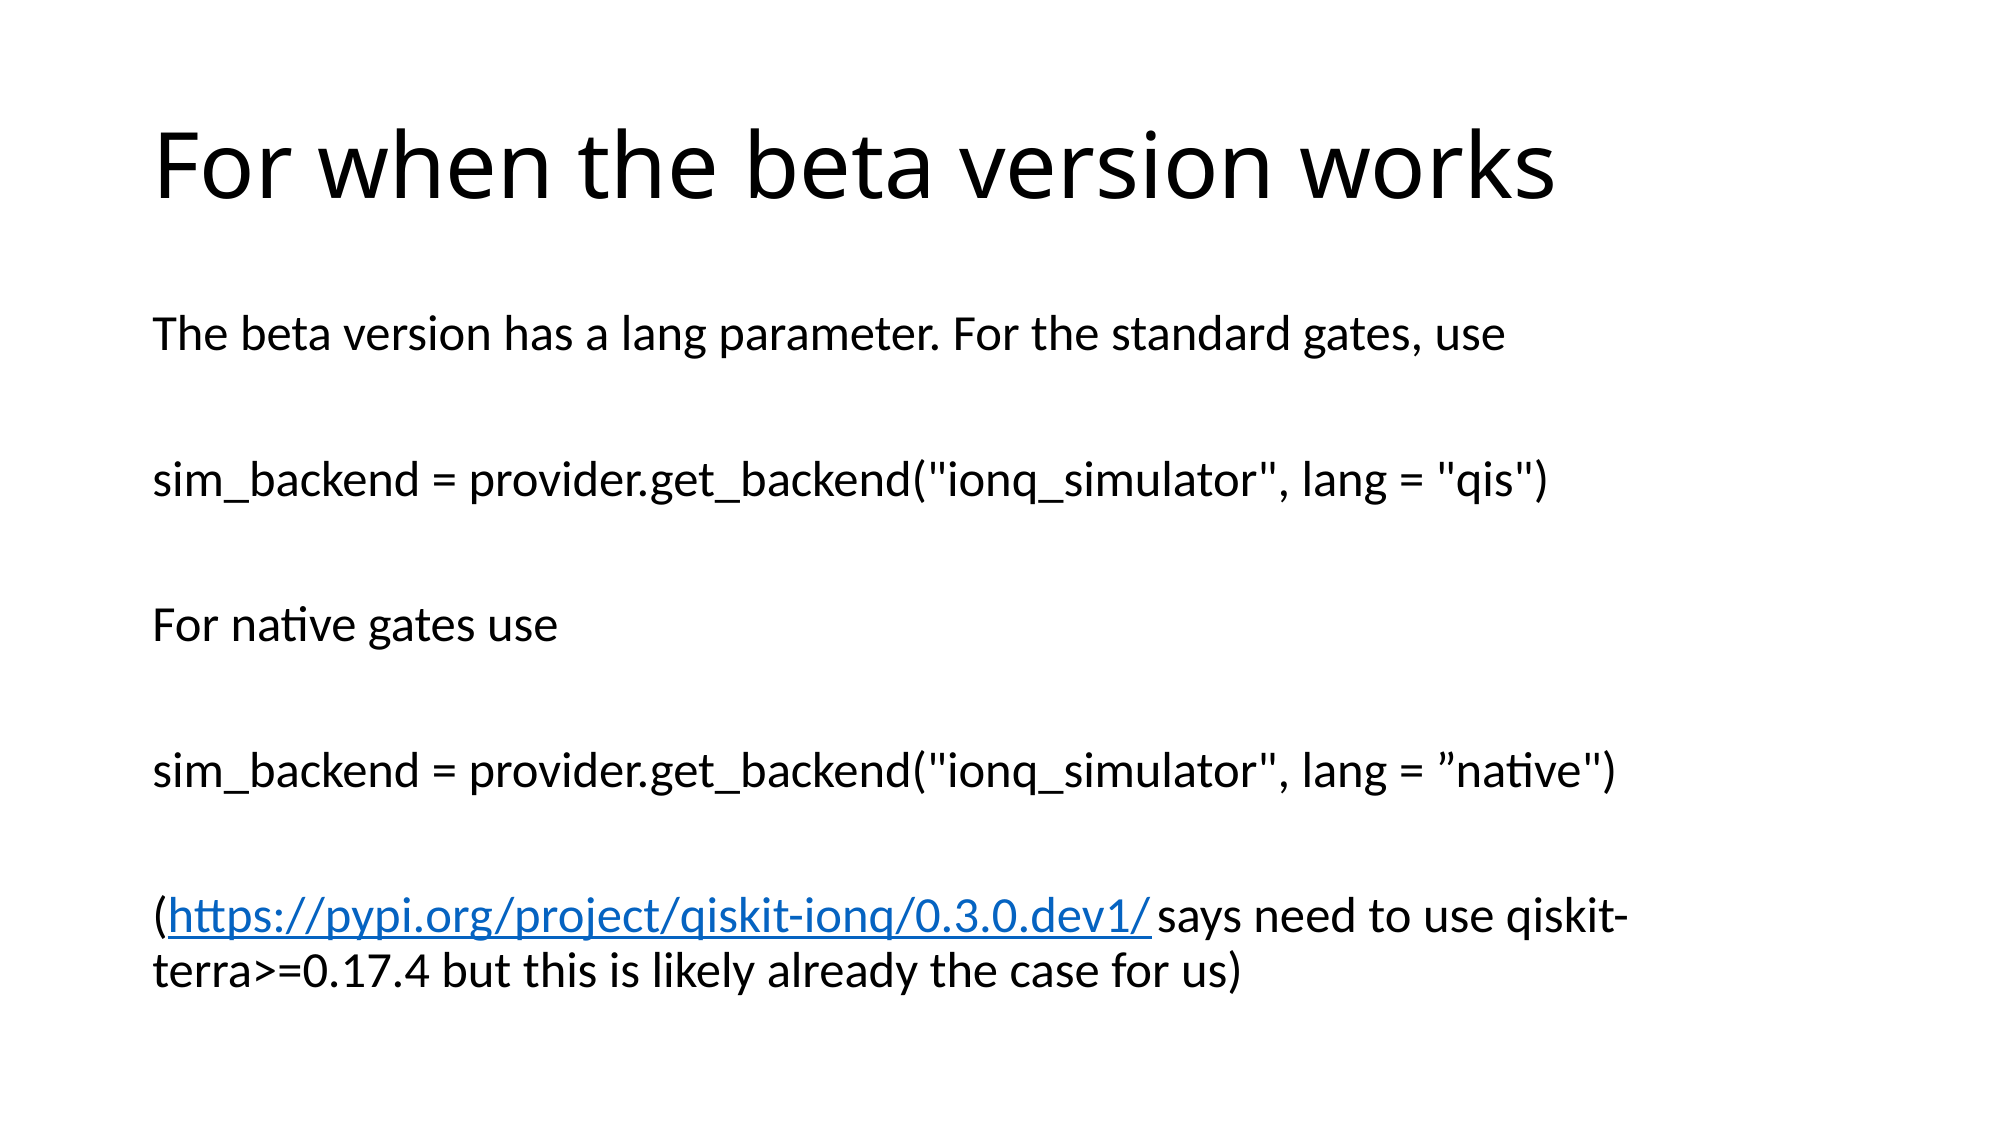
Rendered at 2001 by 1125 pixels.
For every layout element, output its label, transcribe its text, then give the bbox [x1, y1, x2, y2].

list The beta version has a lang parameter. For the standard gates, use sim_backend = provider.get_backend("ionq_simulator", lang = "qis") For native gates use sim_backend = provider.get_backend("ionq_simulator", lang = ”native") (https://pypi.org/project/qiskit-ionq/0.3.0.dev1/ says need to use qiskit-terra>=0.17.4 but this is likely already the case for us) [137, 299, 1863, 1014]
title For when the beta version works [137, 59, 1863, 278]
